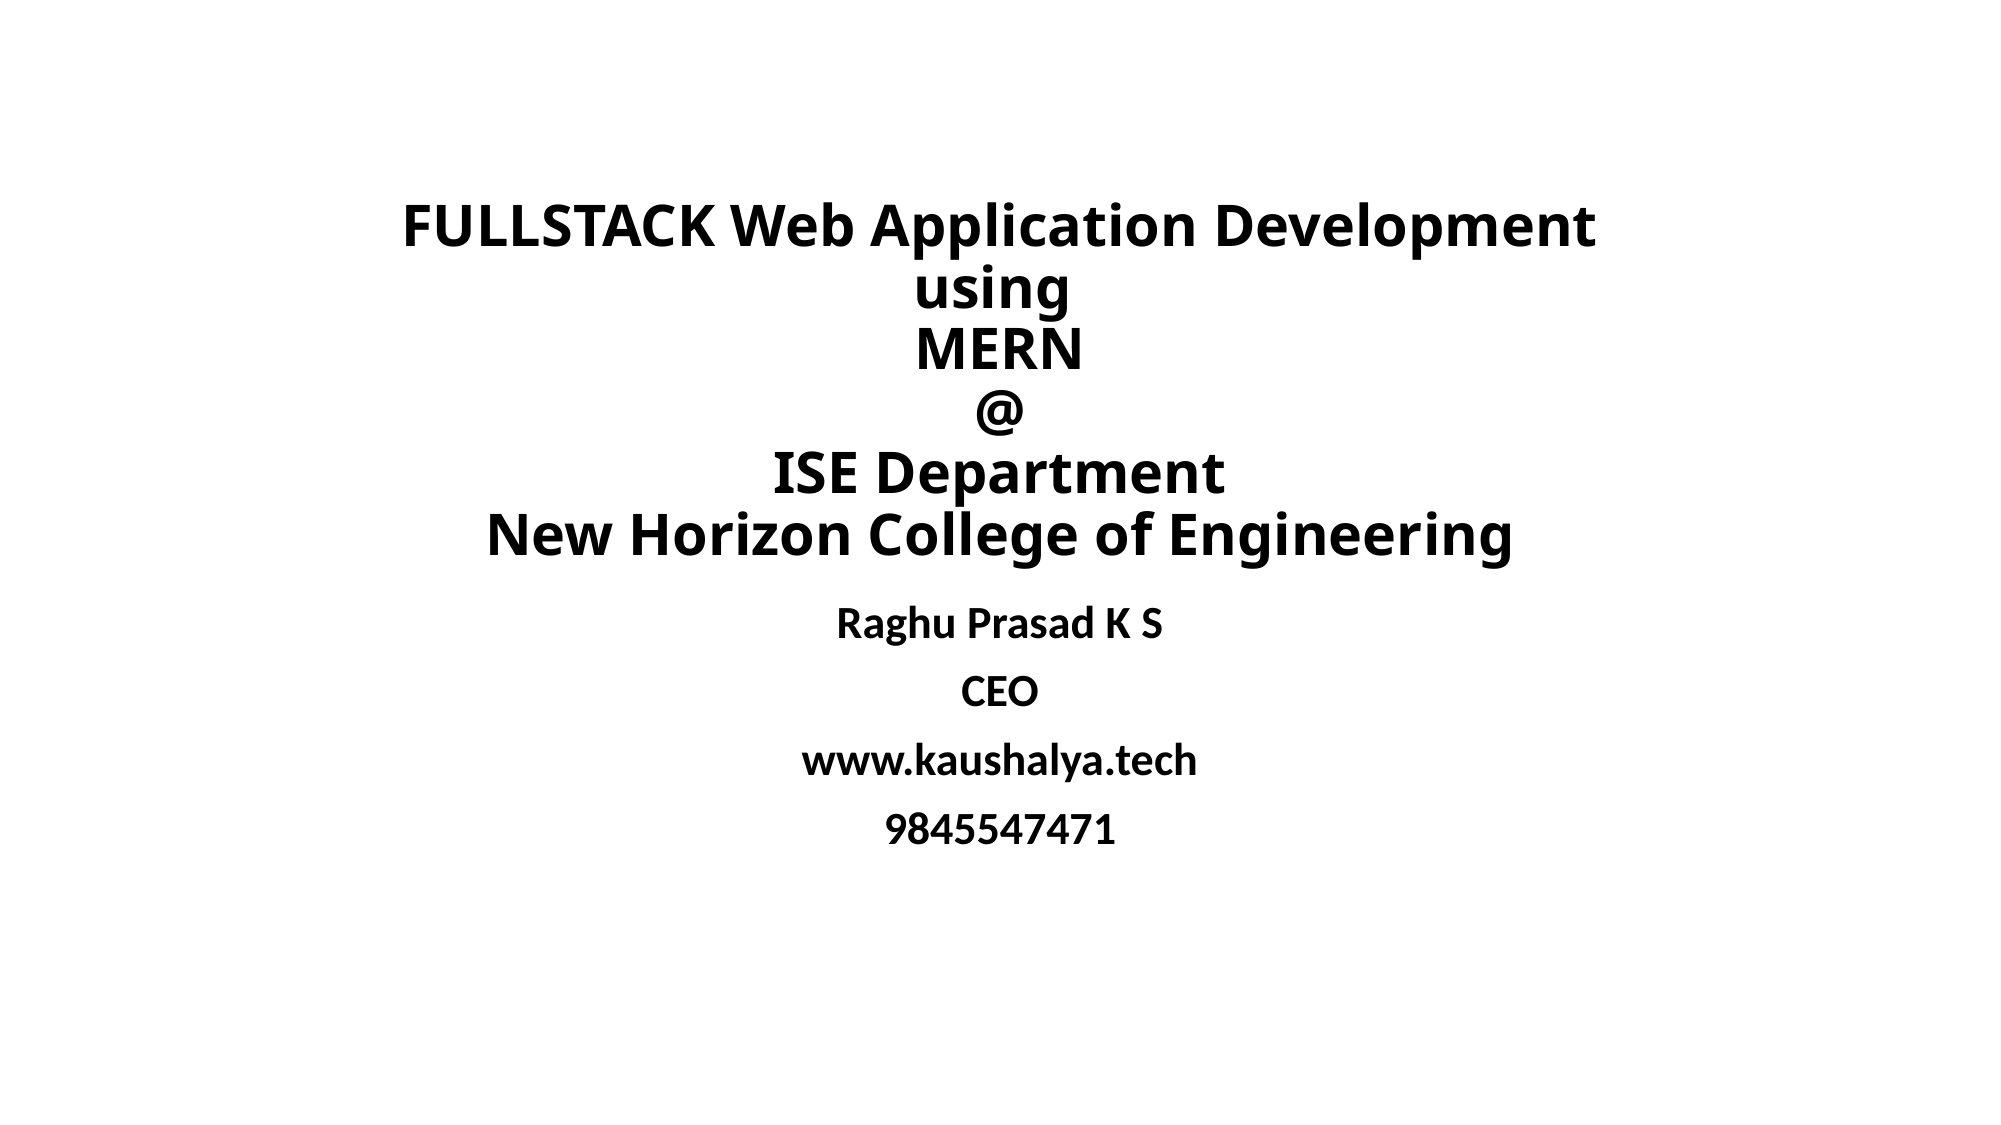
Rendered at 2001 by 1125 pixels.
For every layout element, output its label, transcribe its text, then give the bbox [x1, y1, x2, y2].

title FULLSTACK Web Application Development using MERN @ ISE Department New Horizon College of Engineering [249, 184, 1750, 576]
subtitle Raghu Prasad K S CEO www.kaushalya.tech 9845547471 [249, 590, 1750, 863]
